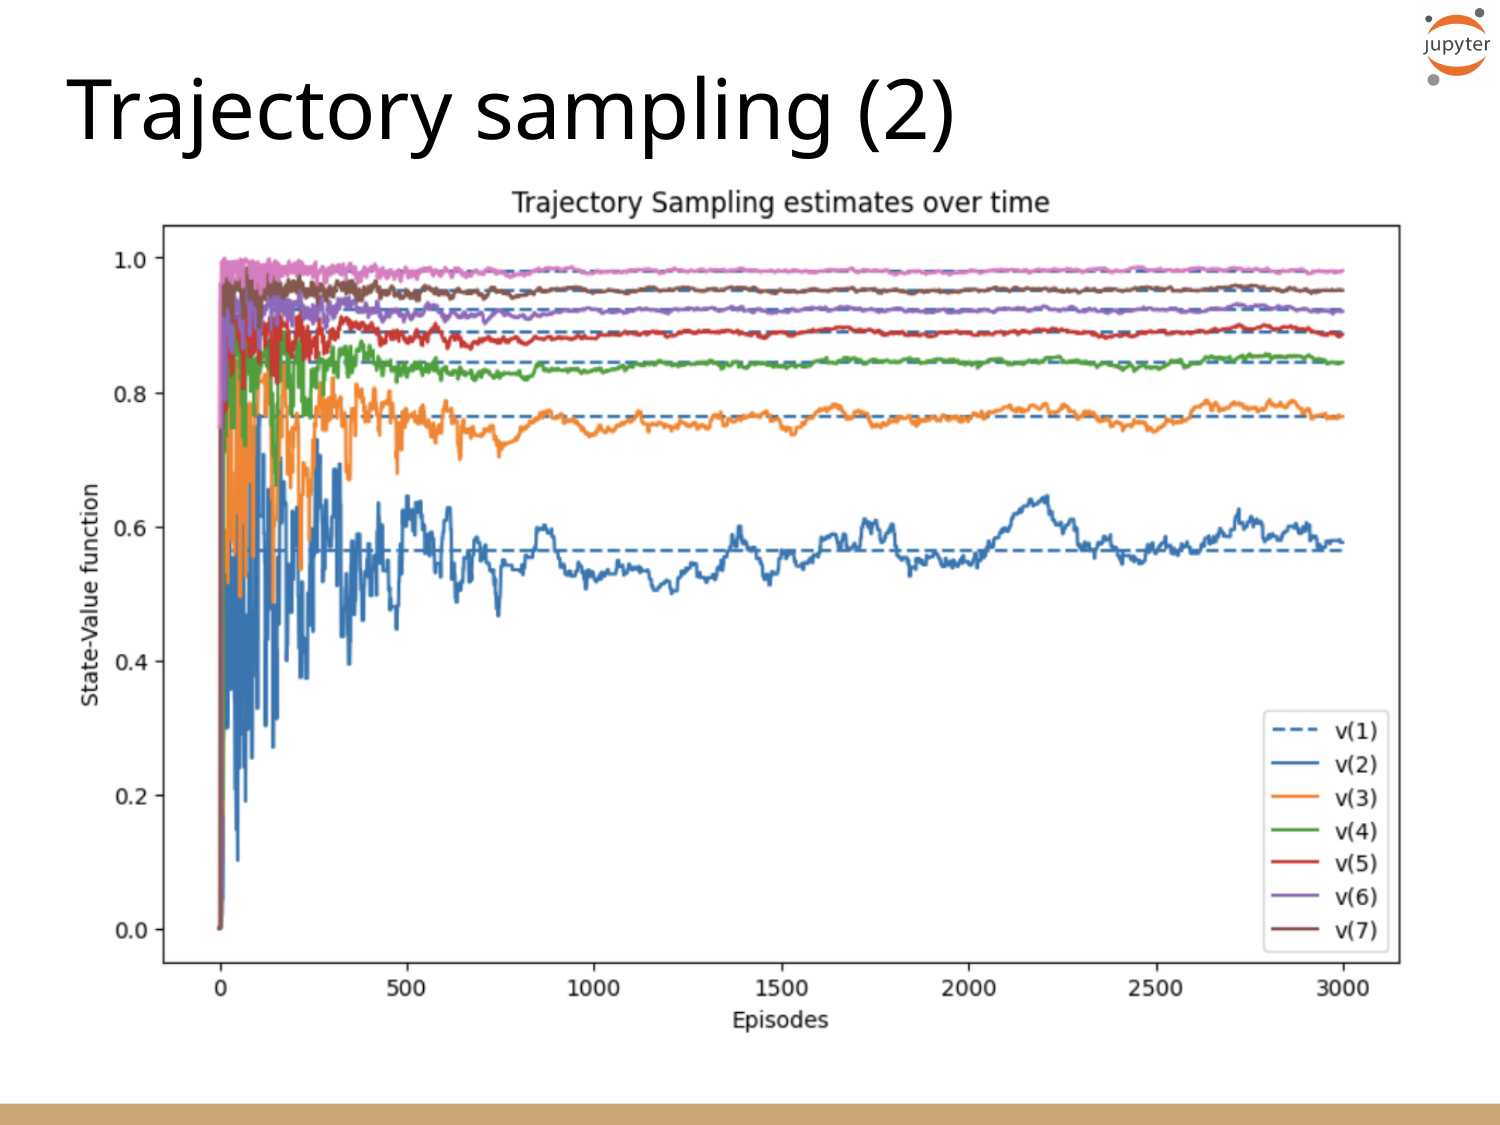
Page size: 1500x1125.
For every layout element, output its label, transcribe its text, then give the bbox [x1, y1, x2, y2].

picture [1423, 4, 1491, 87]
title Trajectory sampling (2) [51, 69, 1449, 172]
picture [58, 174, 1430, 1060]
